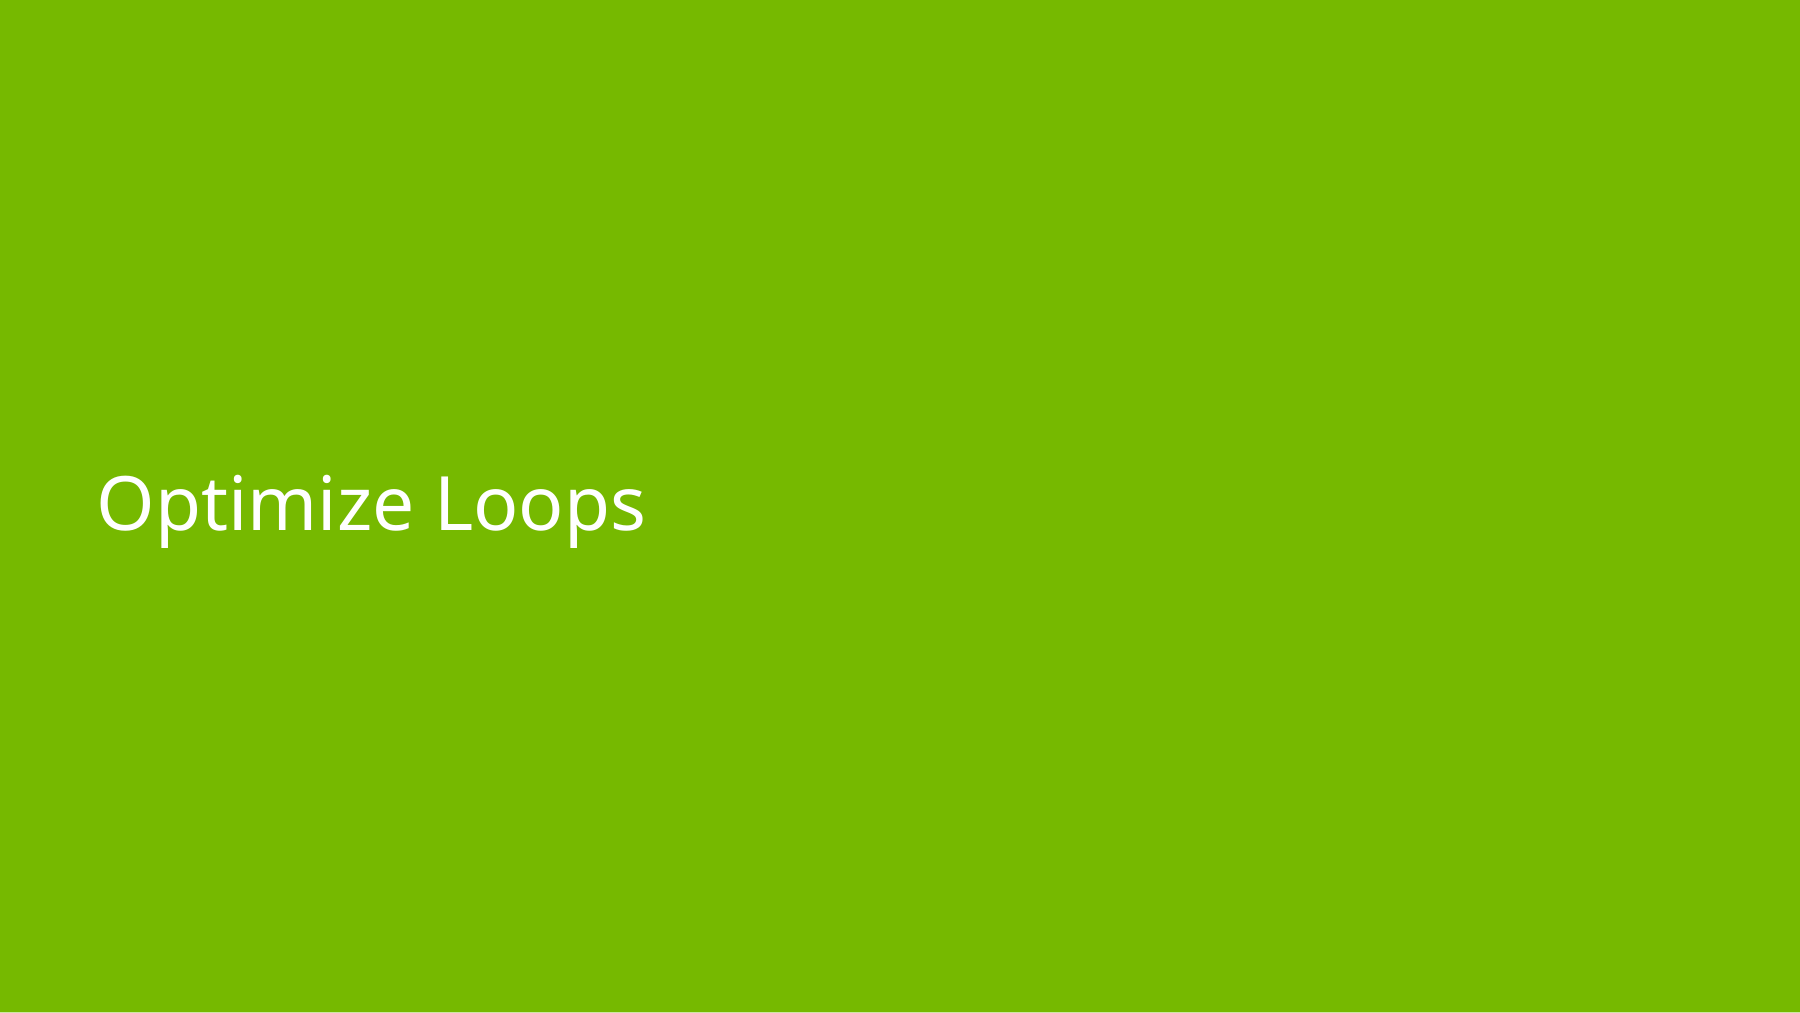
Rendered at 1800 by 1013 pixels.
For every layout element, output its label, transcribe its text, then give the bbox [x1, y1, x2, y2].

title Optimize Loops [81, 457, 1719, 555]
